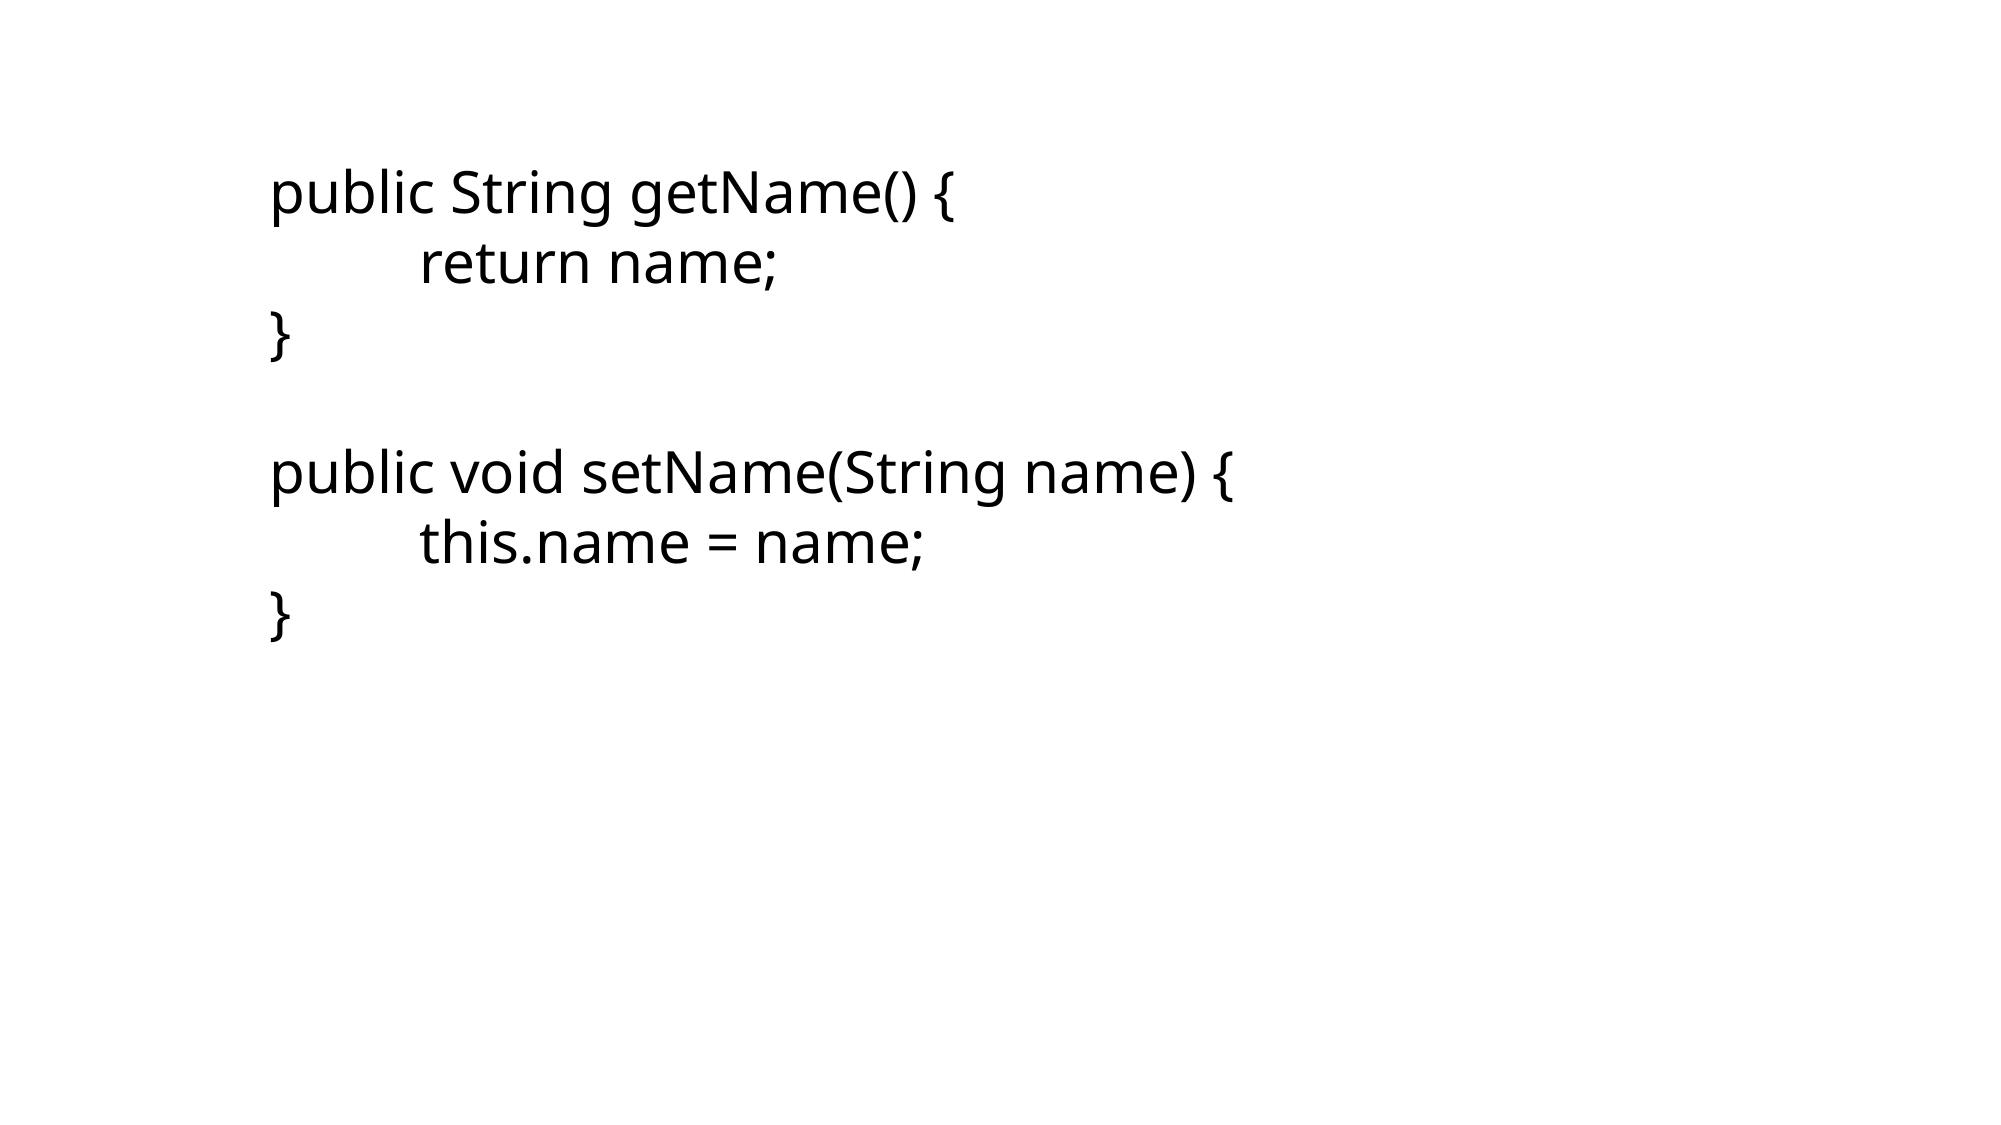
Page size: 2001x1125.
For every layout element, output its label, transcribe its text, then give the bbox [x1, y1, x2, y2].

text_box public String getName() { return name; } public void setName(String name) { this.name = name; } [105, 102, 1340, 653]
